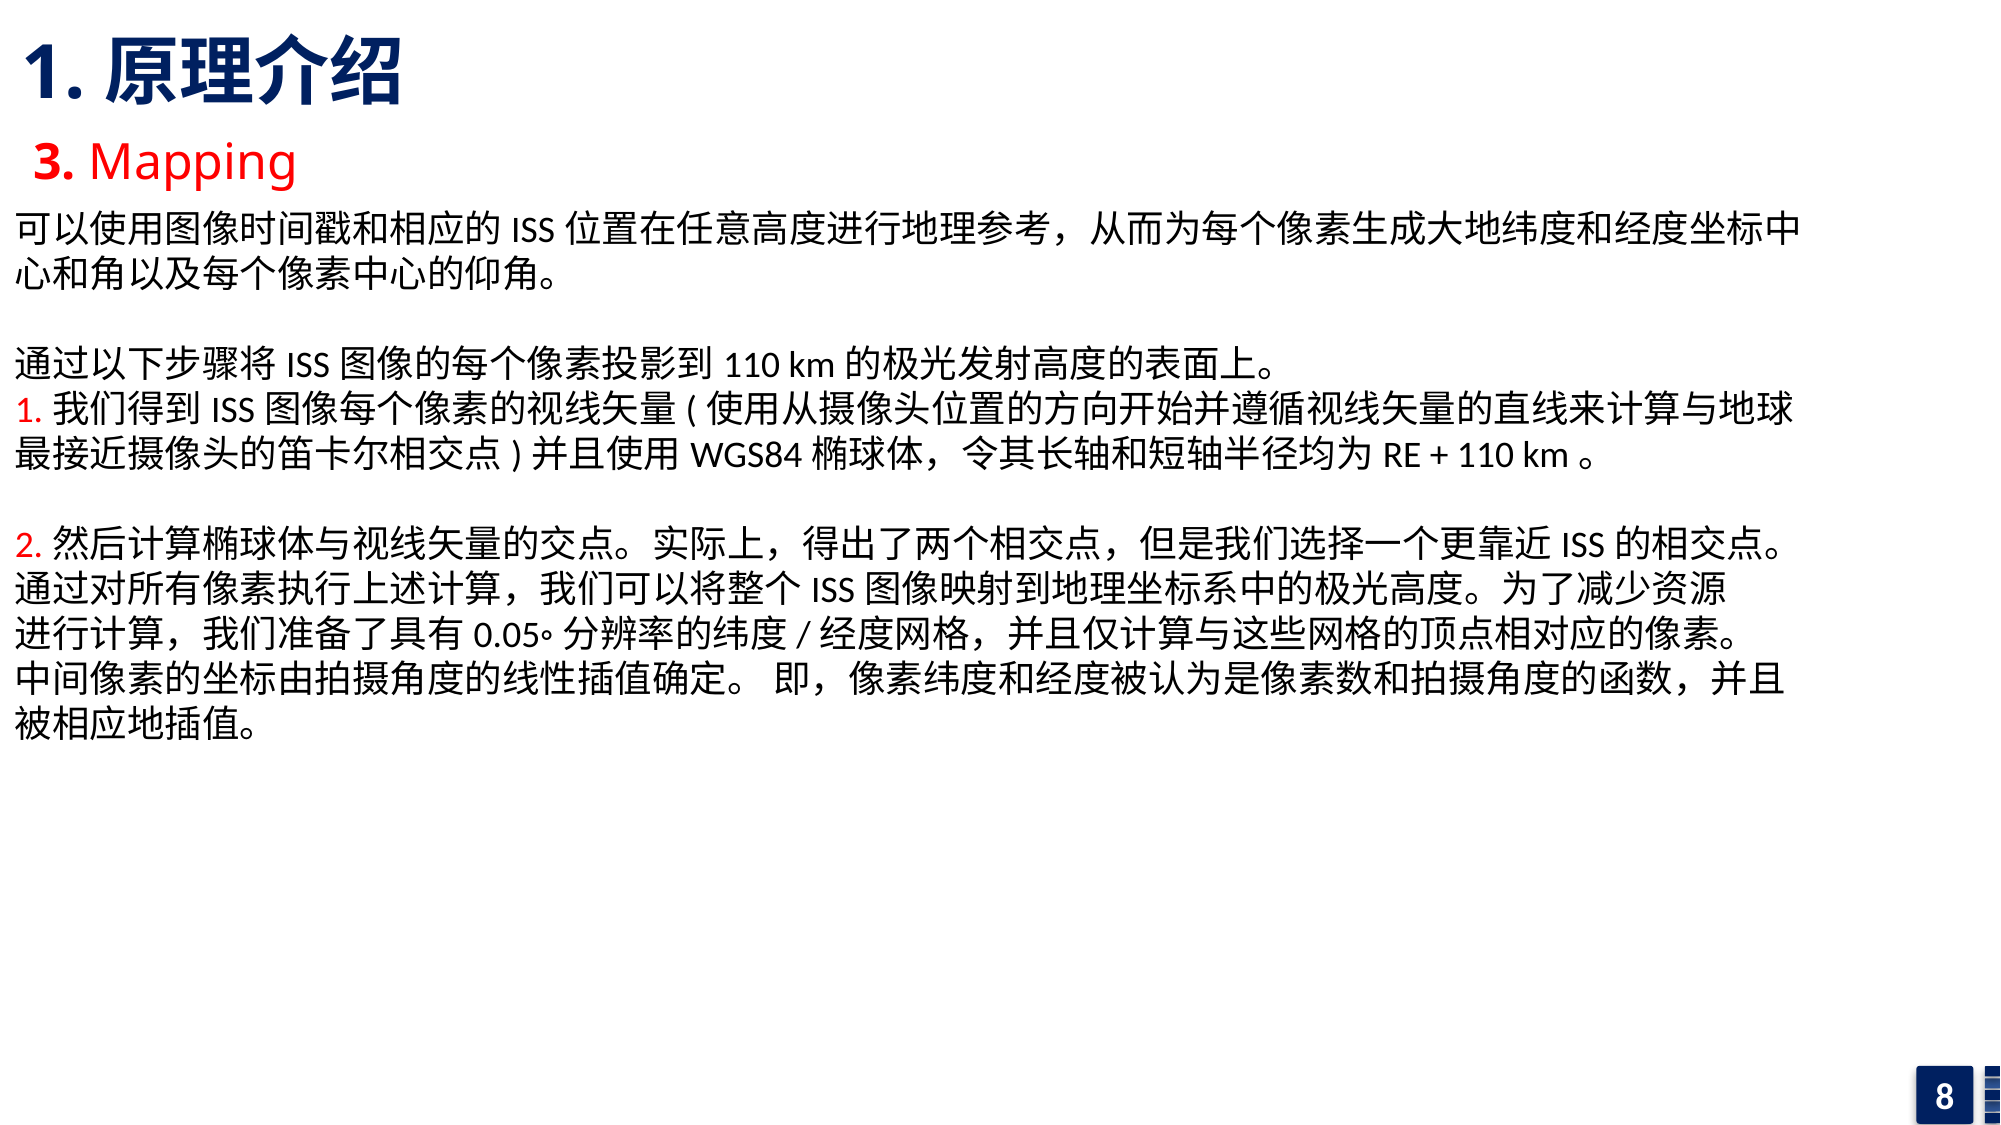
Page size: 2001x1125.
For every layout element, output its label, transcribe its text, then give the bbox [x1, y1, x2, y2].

text_box 3. Mapping [18, 122, 1509, 198]
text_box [1916, 1065, 2000, 1124]
text_box 1.原理介绍 [0, 16, 420, 123]
text_box 可以使用图像时间戳和相应的ISS位置在任意高度进行地理参考，从而为每个像素生成大地纬度和经度坐标中心和角以及每个像素中心的仰角。 通过以下步骤将ISS图像的每个像素投影到110 km的极光发射高度的表面上。 1.我们得到ISS图像每个像素的视线矢量(使用从摄像头位置的方向开始并遵循视线矢量的直线来计算与地球最接近摄像头的笛卡尔相交点)并且使用WGS84椭球体，令其长轴和短轴半径均为RE + 110 km。 2.然后计算椭球体与视线矢量的交点。实际上，得出了两个相交点，但是我们选择一个更靠近ISS的相交点。通过对所有像素执行上述计算，我们可以将整个ISS图像映射到地理坐标系中的极光高度。为了减少资源 进行计算，我们准备了具有0.05◦分辨率的纬度/经度网格，并且仅计算与这些网格的顶点相对应的像素。 中间像素的坐标由拍摄角度的线性插值确定。 即，像素纬度和经度被认为是像素数和拍摄角度的函数，并且被相应地插值。 [0, 198, 1821, 753]
